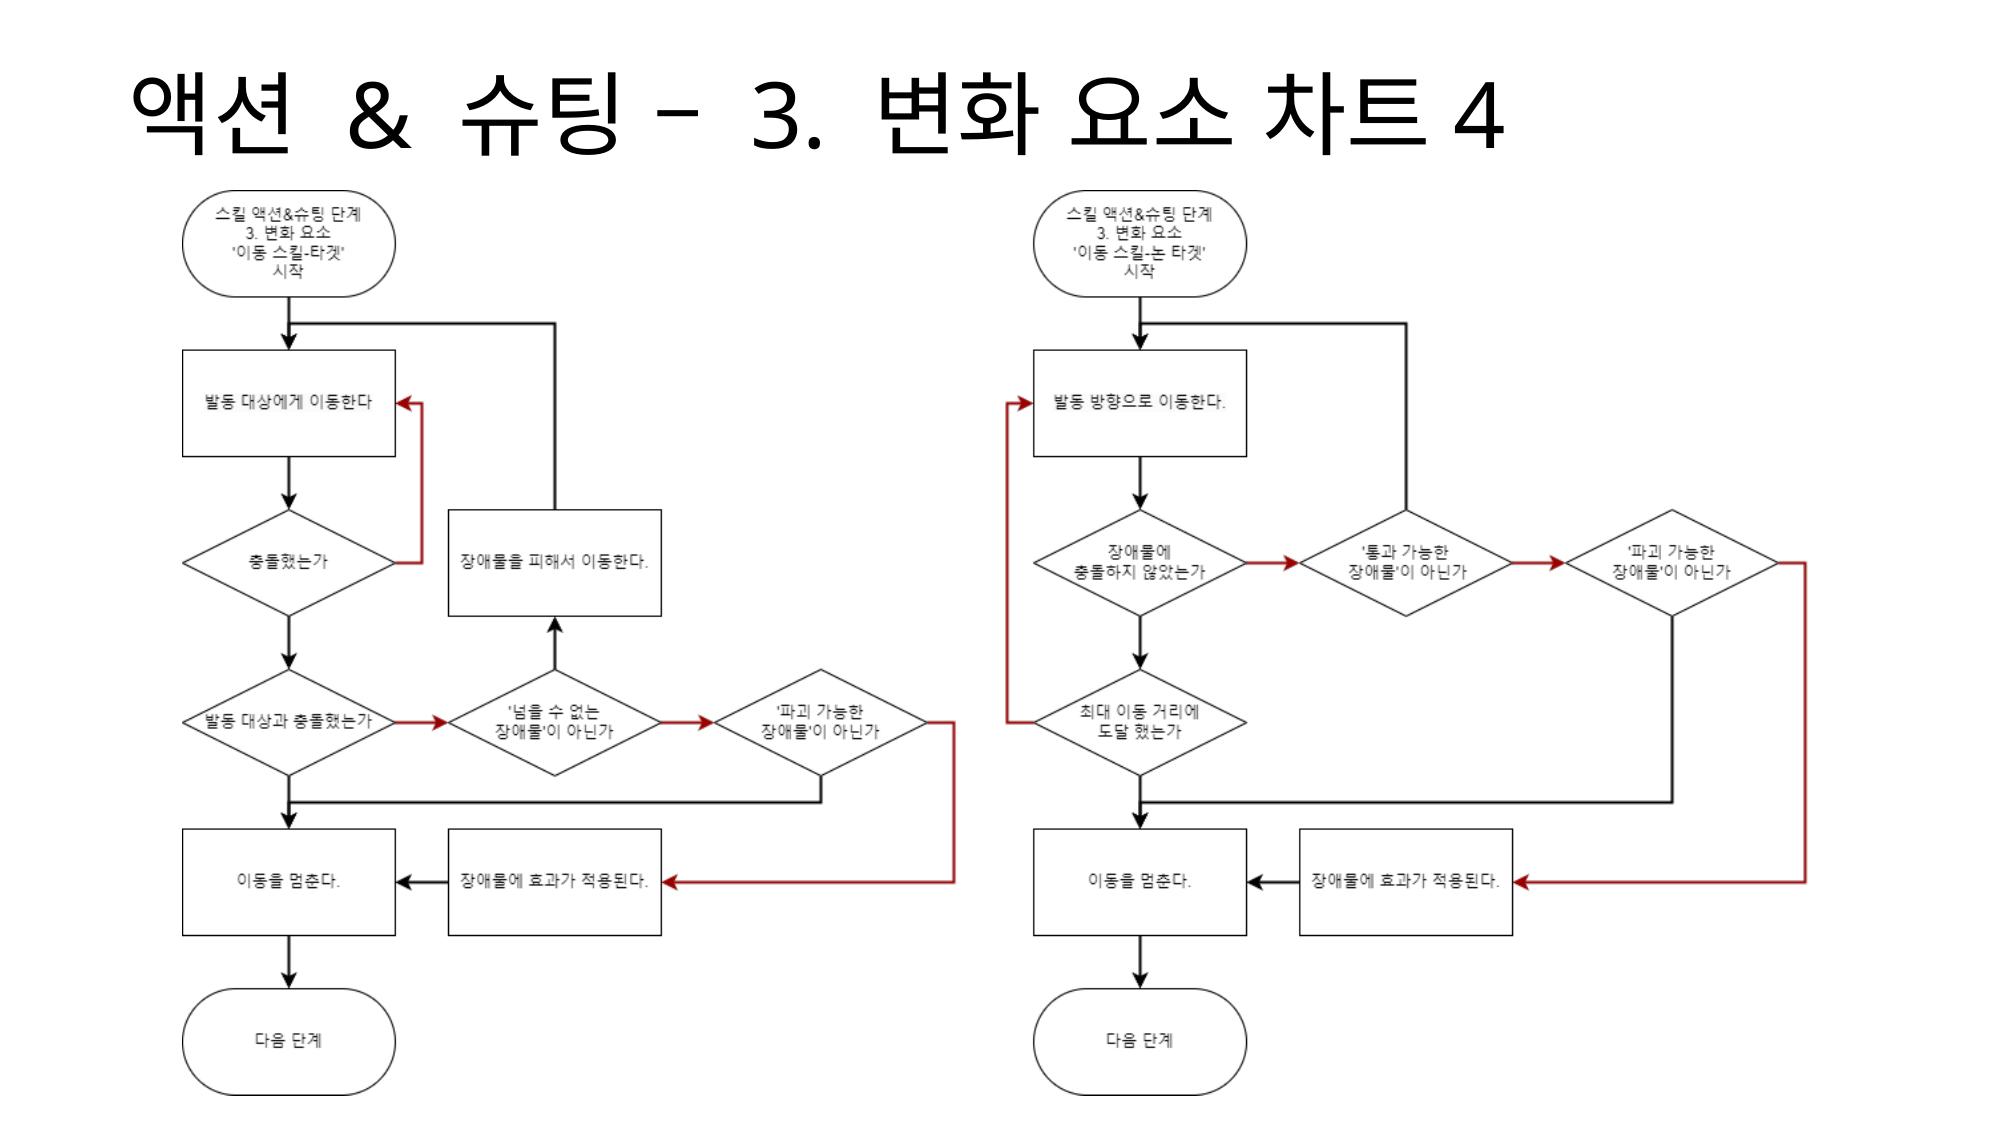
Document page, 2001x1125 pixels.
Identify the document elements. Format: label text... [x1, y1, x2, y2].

picture [182, 190, 1818, 1096]
text_box 액션 & 슈팅 – 3. 변화 요소 차트4 [113, 47, 1886, 190]
